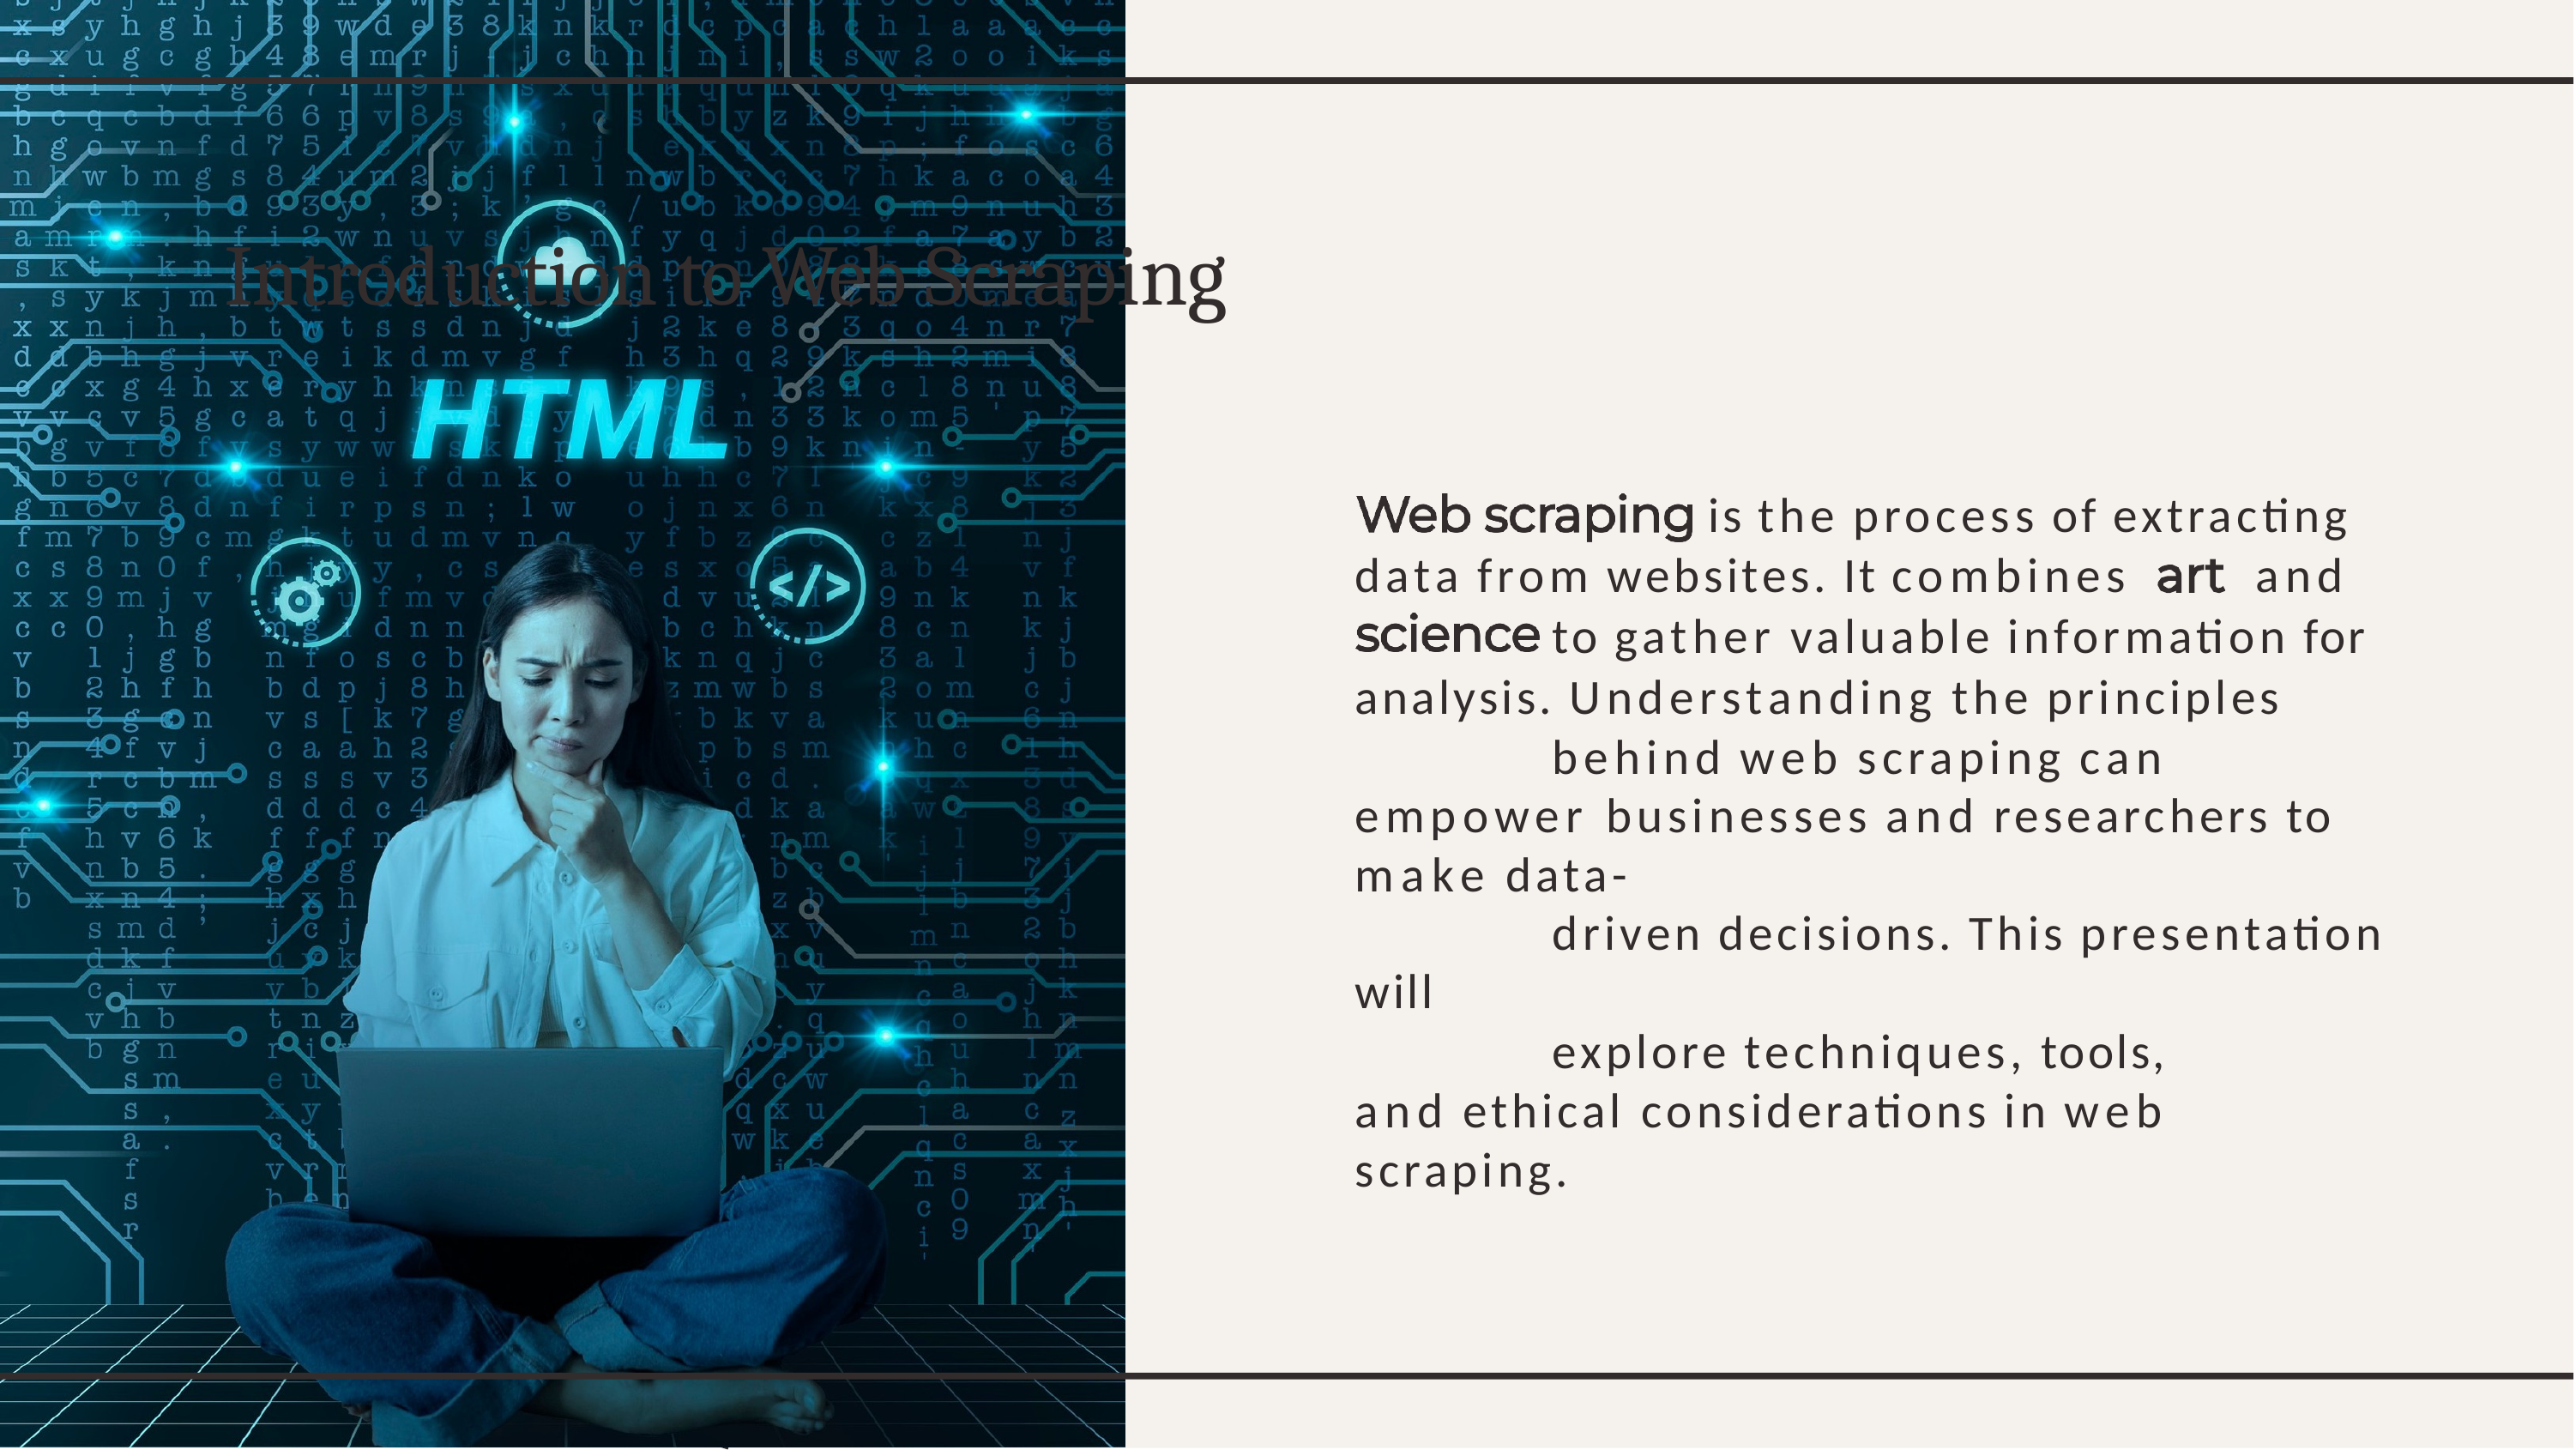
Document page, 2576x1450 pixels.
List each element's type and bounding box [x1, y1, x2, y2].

text_box [0, 0, 2574, 1450]
picture [1356, 493, 1692, 543]
picture [1355, 613, 1541, 653]
